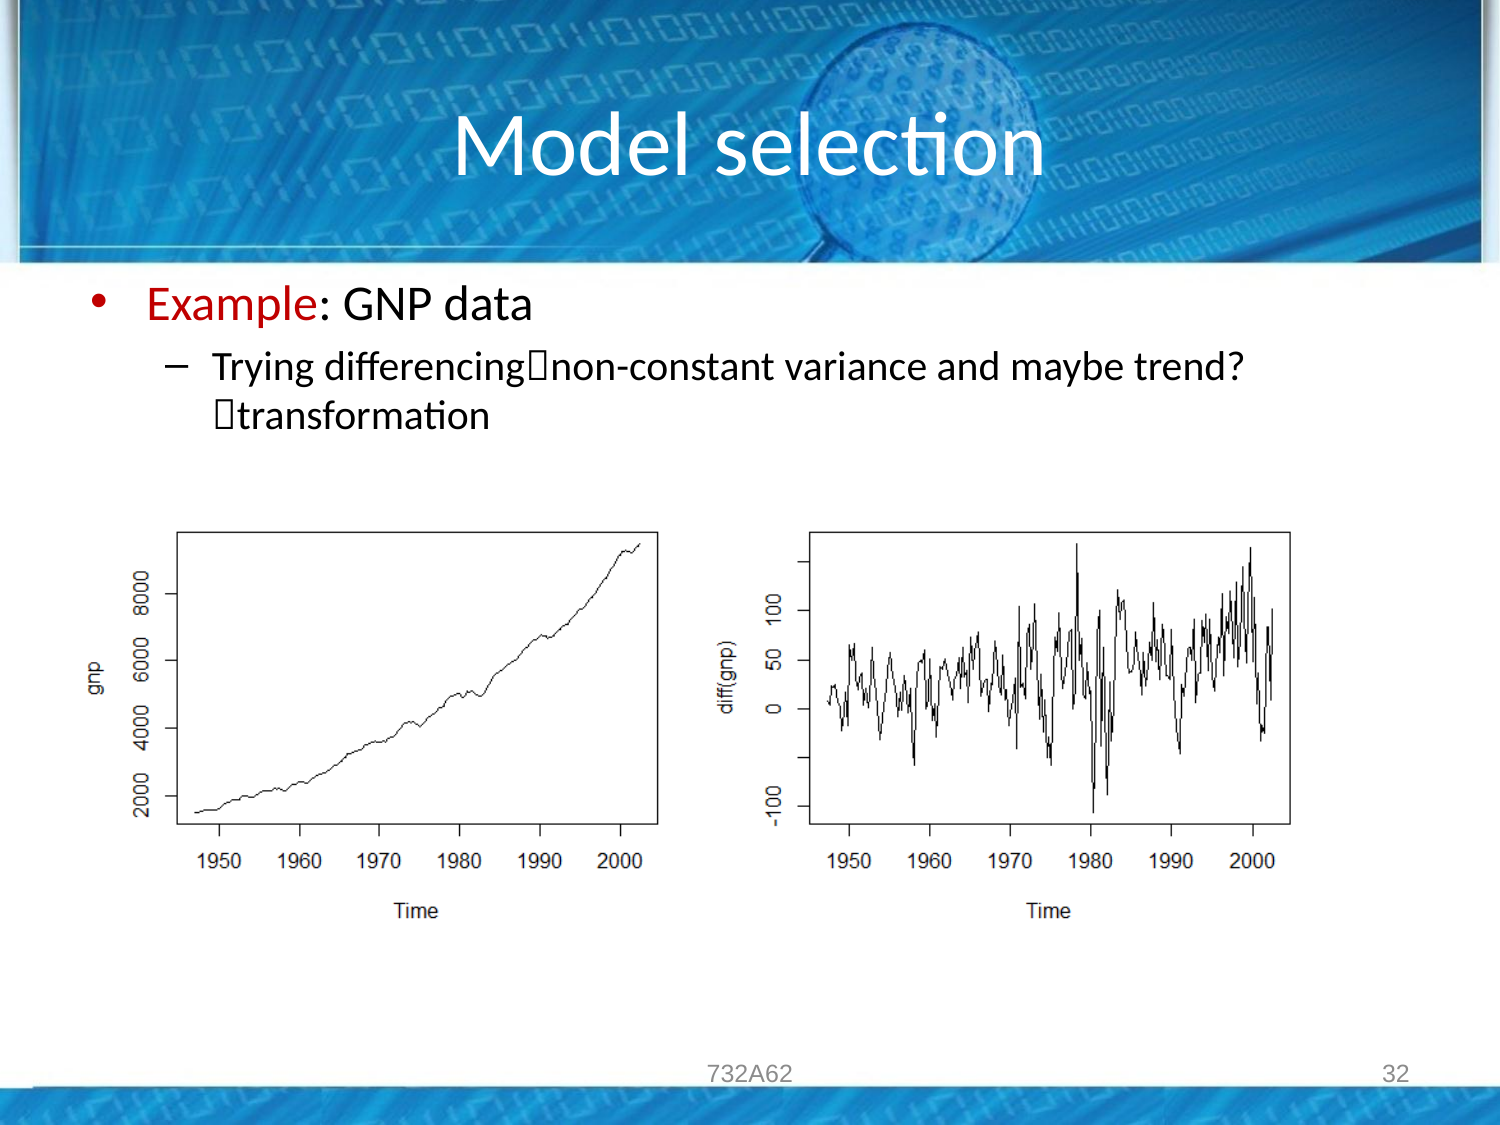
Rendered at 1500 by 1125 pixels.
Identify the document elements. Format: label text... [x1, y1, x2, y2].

footer 732A62 [512, 1042, 988, 1103]
picture [0, 0, 1500, 1125]
list Example: GNP data Trying differencingnon-constant variance and maybe trend?transformation [75, 262, 1425, 1005]
title Model selection [75, 45, 1425, 233]
slide_number 32 [1074, 1042, 1425, 1103]
